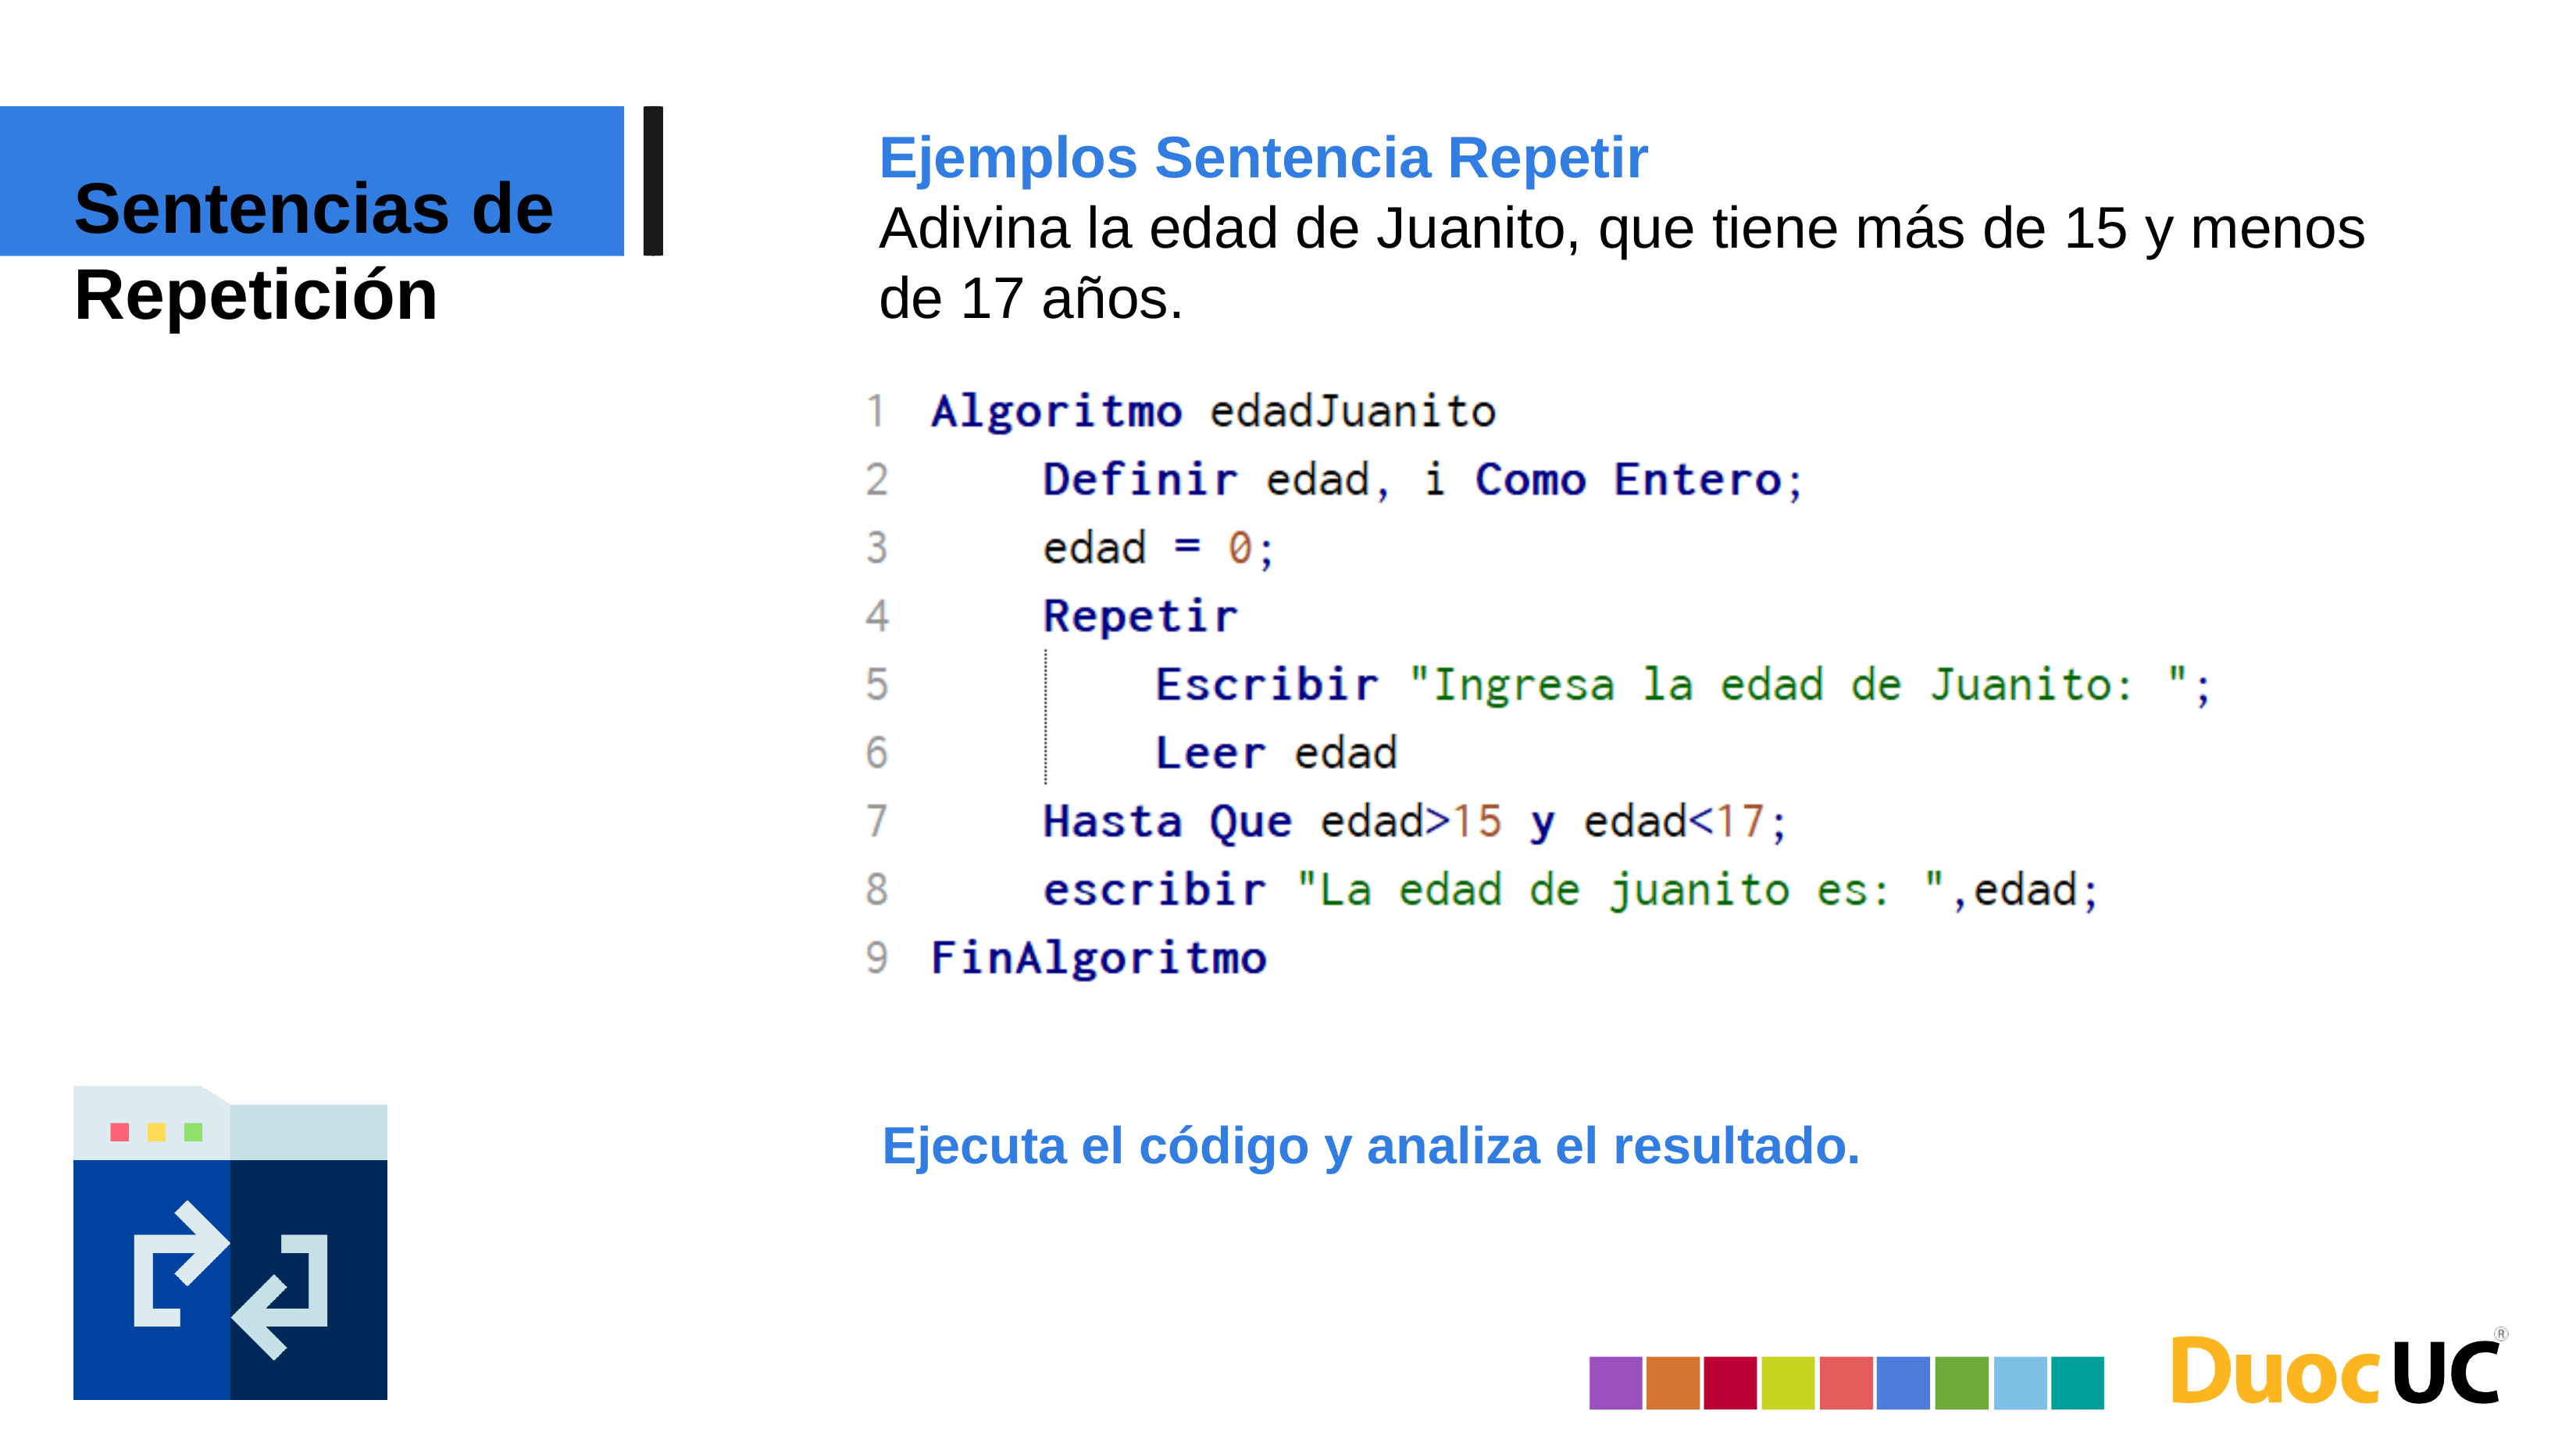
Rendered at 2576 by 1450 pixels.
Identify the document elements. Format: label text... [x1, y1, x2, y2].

picture [2494, 1327, 2509, 1341]
list Sentencias de Repetición [73, 161, 624, 991]
text_box Ejecuta el código y analiza el resultado. [870, 1105, 1875, 1180]
picture [848, 382, 2239, 1000]
list Ejemplos Sentencia Repetir Adivina la edad de Juanito, que tiene más de 15 y menos de 17 años. [879, 119, 2411, 333]
picture [1579, 1327, 2121, 1434]
picture [73, 1085, 387, 1400]
